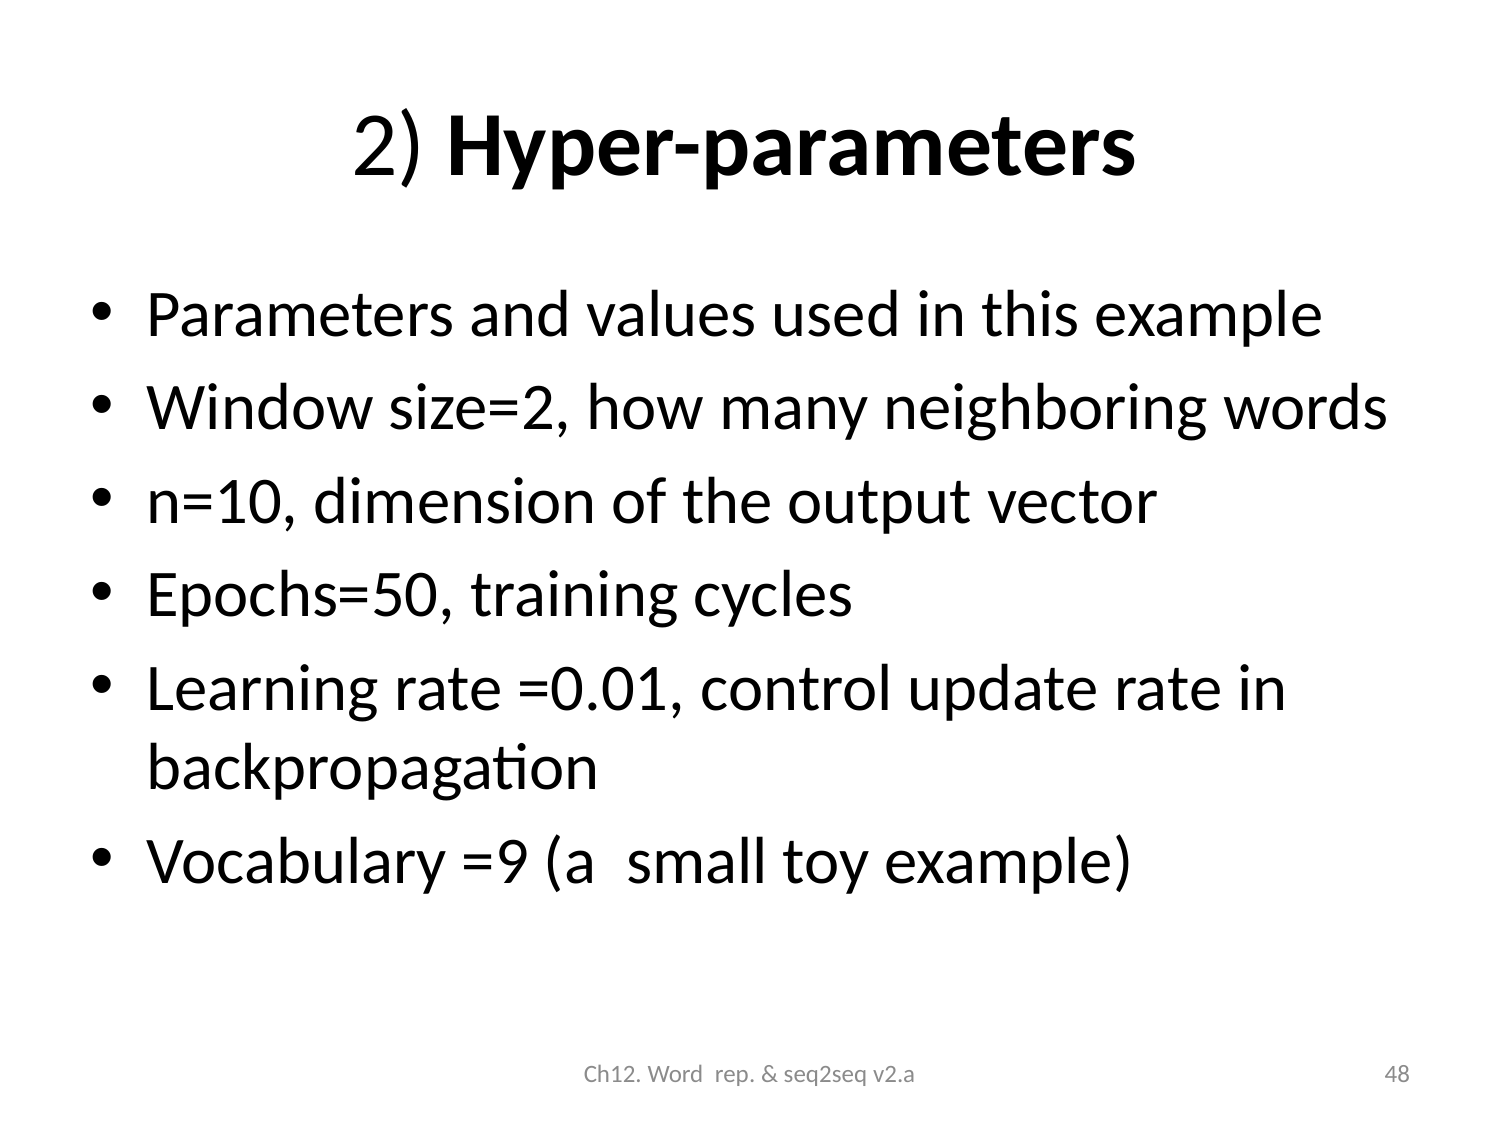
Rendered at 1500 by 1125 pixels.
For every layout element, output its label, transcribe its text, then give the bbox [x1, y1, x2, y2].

slide_number 48 [1074, 1042, 1425, 1103]
list Parameters and values used in this example Window size=2, how many neighboring words n=10, dimension of the output vector Epochs=50, training cycles Learning rate =0.01, control update rate in backpropagation Vocabulary =9 (a small toy example) [75, 262, 1425, 1005]
title 2) Hyper-parameters [75, 45, 1425, 233]
footer Ch12. Word rep. & seq2seq v2.a [512, 1042, 988, 1103]
